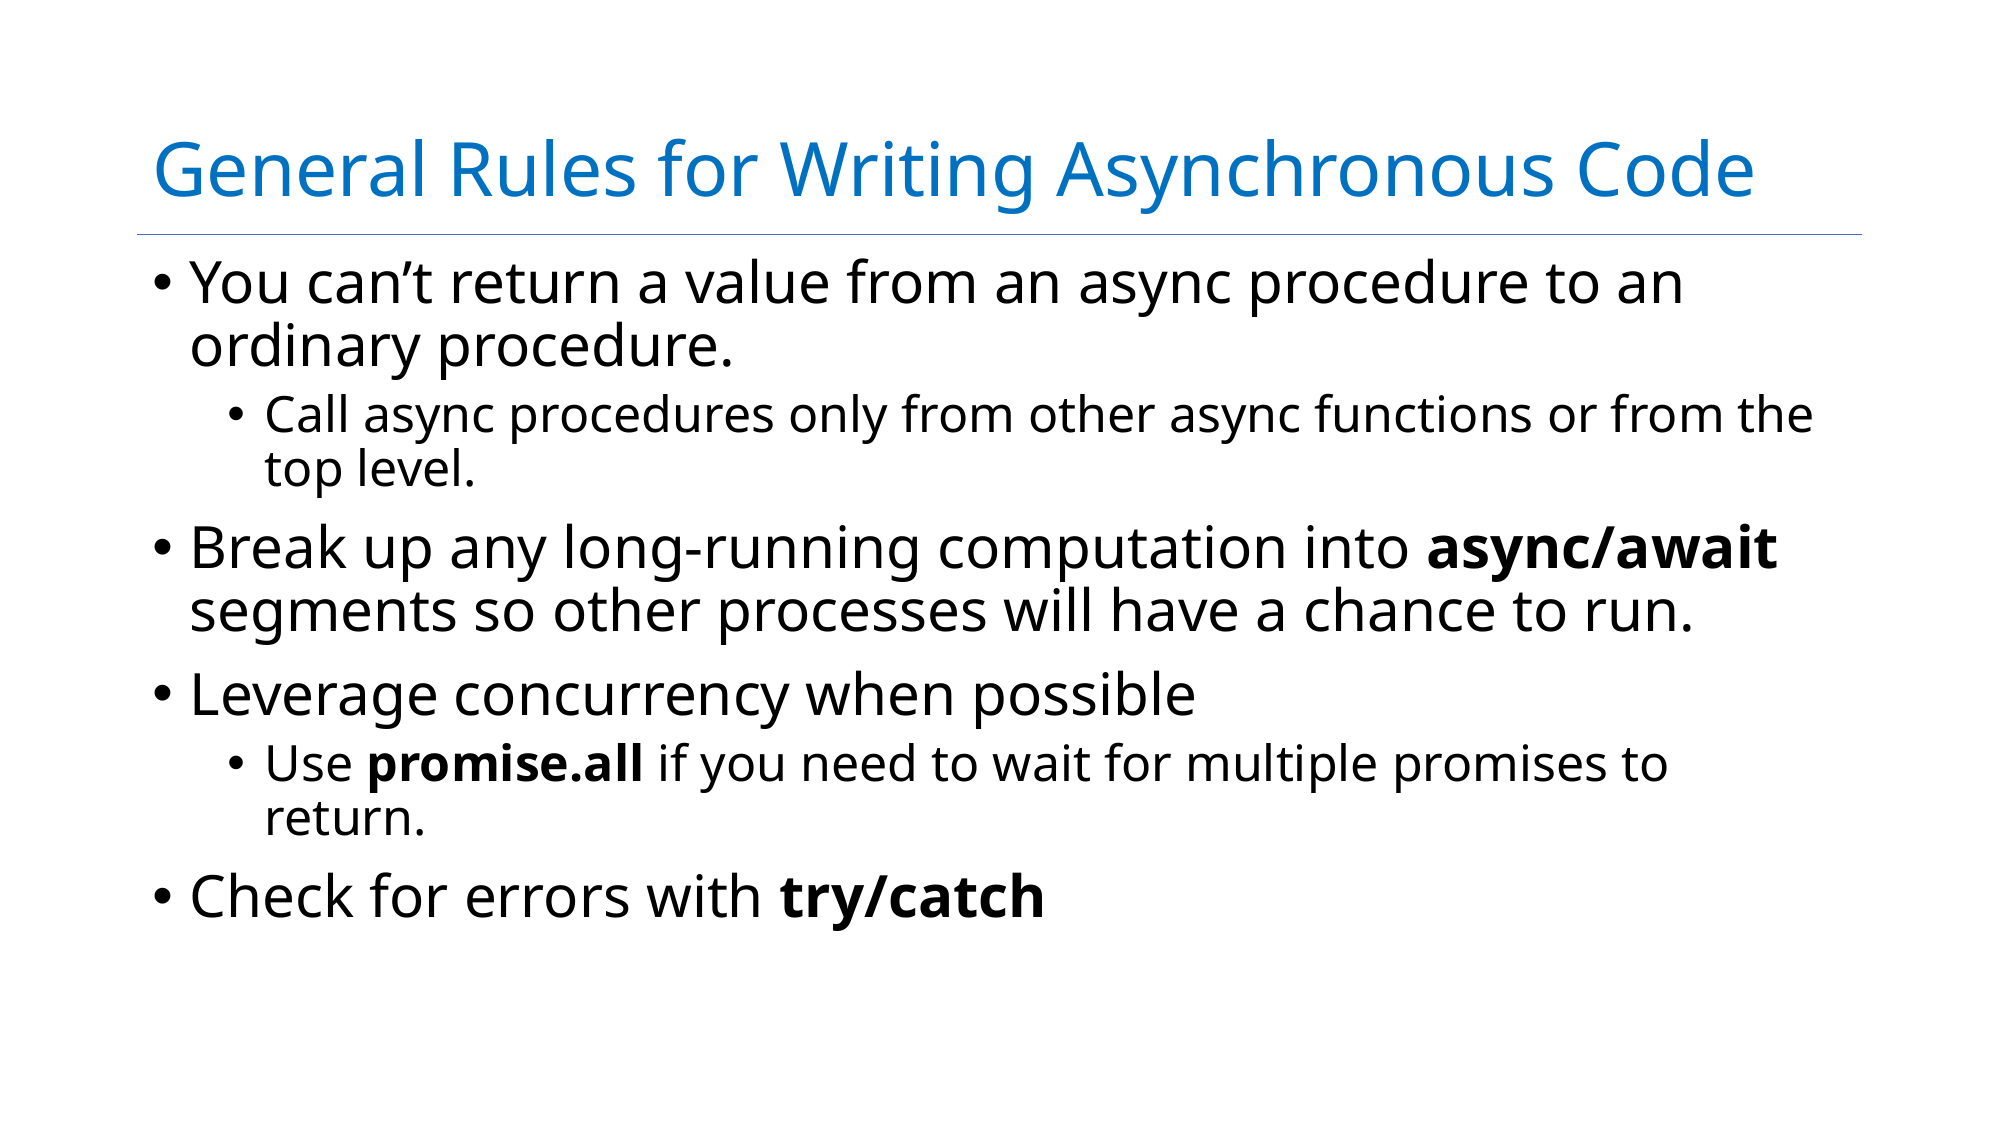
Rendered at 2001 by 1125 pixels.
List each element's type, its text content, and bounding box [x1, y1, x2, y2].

list You can’t return a value from an async procedure to an ordinary procedure. Call async procedures only from other async functions or from the top level. Break up any long-running computation into async/await segments so other processes will have a chance to run. Leverage concurrency when possible Use promise.all if you need to wait for multiple promises to return. Check for errors with try/catch [137, 246, 1838, 960]
title General Rules for Writing Asynchronous Code [137, 3, 1863, 221]
